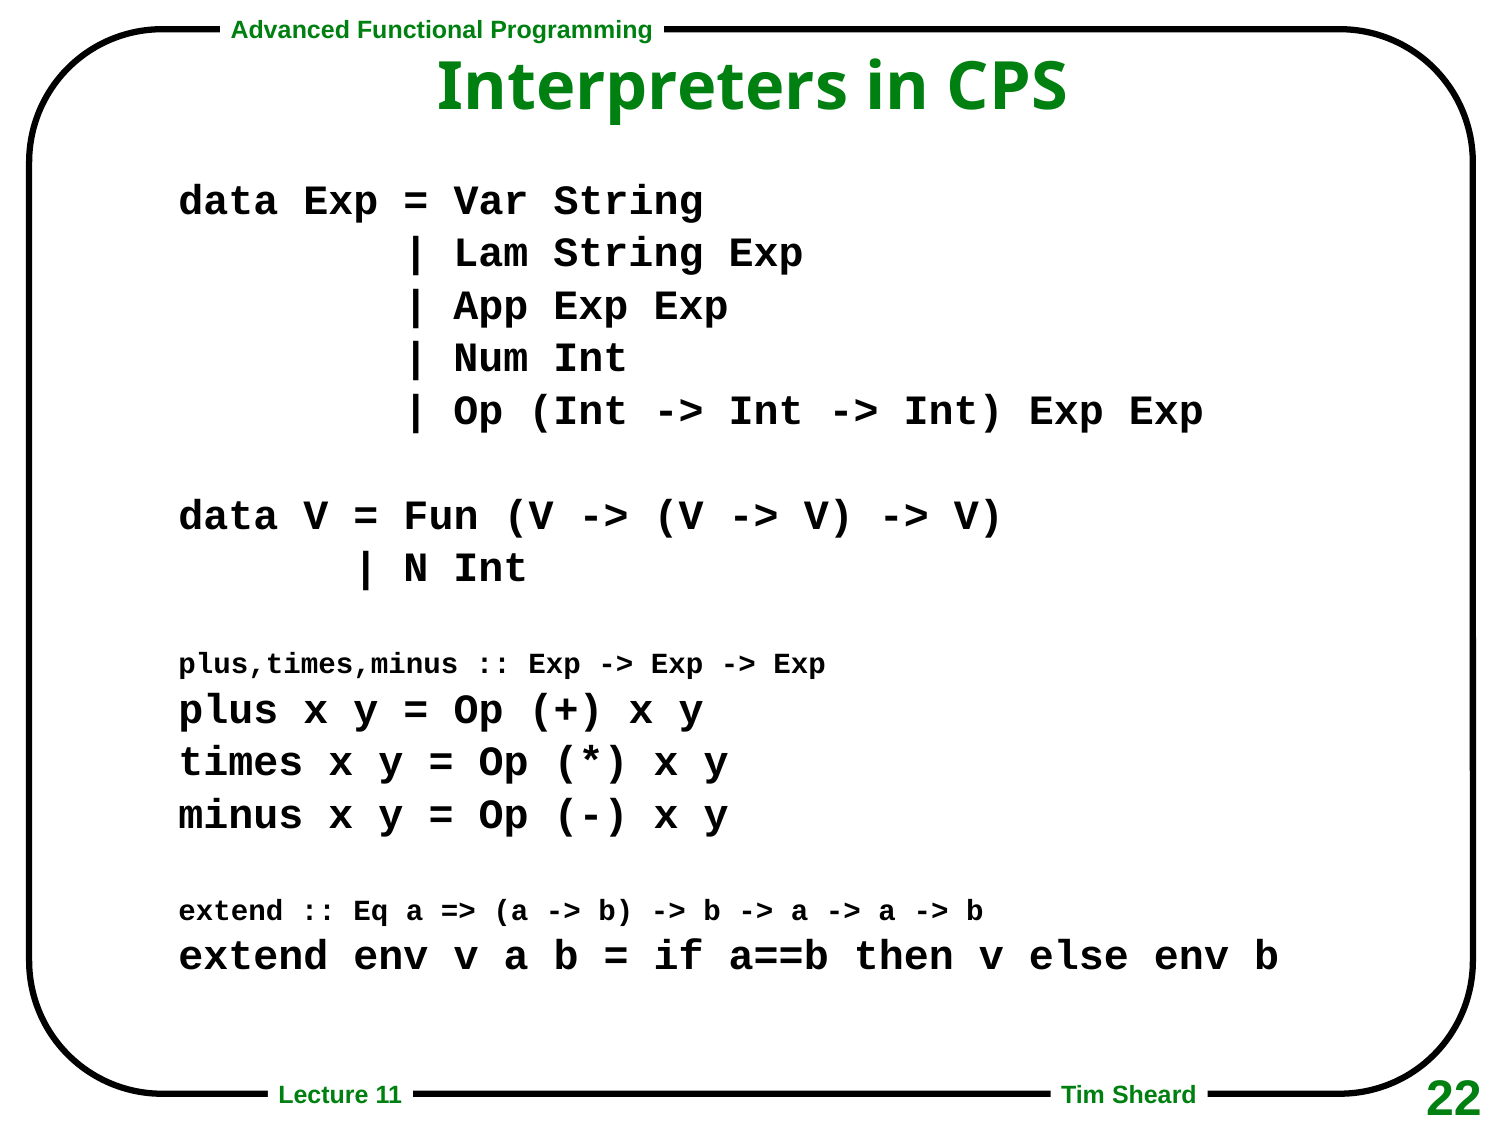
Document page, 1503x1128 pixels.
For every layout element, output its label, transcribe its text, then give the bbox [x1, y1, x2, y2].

list data Exp = Var String | Lam String Exp | App Exp Exp | Num Int | Op (Int -> Int -> Int) Exp Exp data V = Fun (V -> (V -> V) -> V) | N Int plus,times,minus :: Exp -> Exp -> Exp plus x y = Op (+) x y times x y = Op (*) x y minus x y = Op (-) x y extend :: Eq a => (a -> b) -> b -> a -> a -> b extend env v a b = if a==b then v else env b [161, 173, 1341, 1027]
title Interpreters in CPS [420, 49, 1087, 129]
